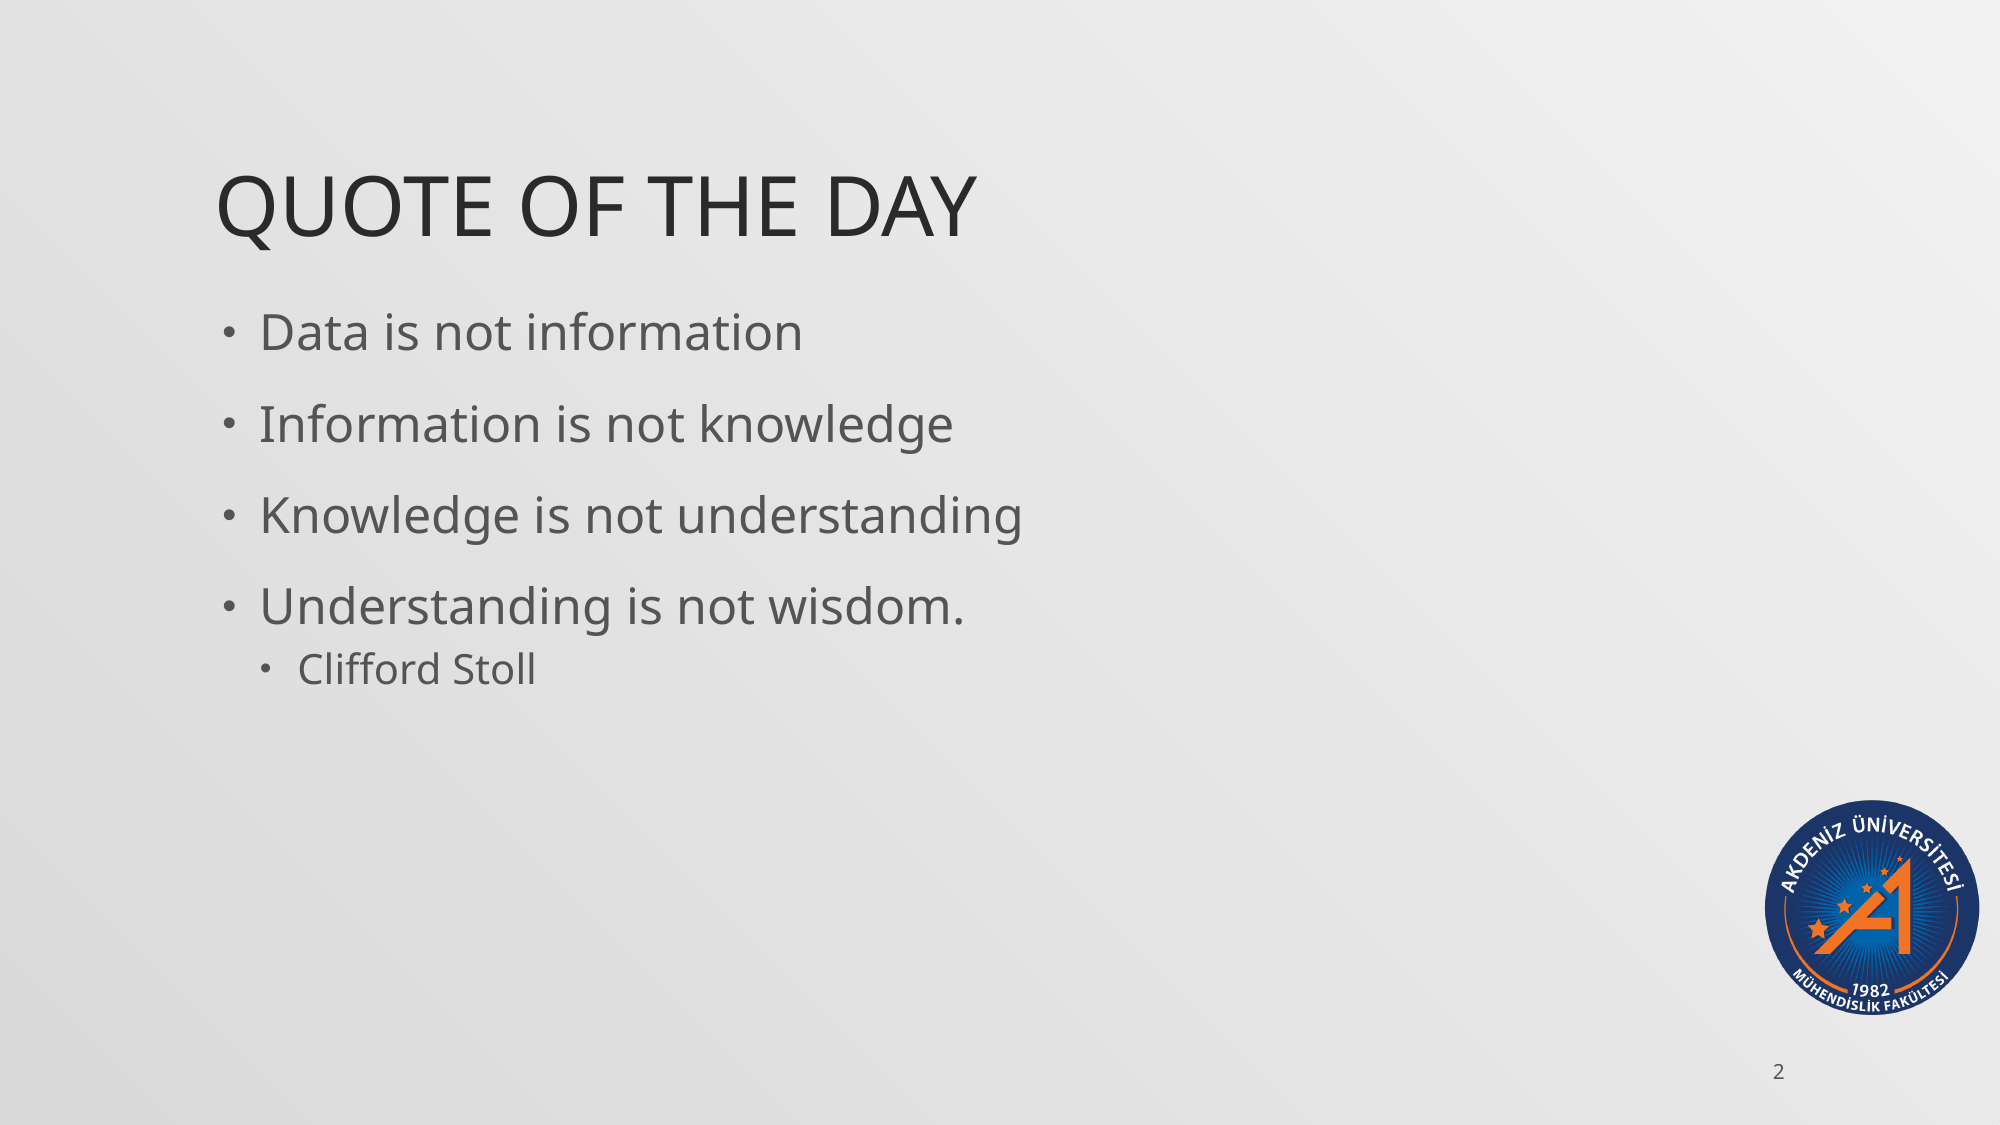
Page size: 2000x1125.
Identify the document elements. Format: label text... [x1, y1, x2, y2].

list Data is not information Information is not knowledge Knowledge is not understanding Understanding is not wisdom. Clifford Stoll [199, 299, 1800, 1013]
title Quote of the Day [199, 45, 1800, 263]
slide_number 2 [1612, 1057, 1800, 1088]
picture [1744, 779, 2000, 1036]
